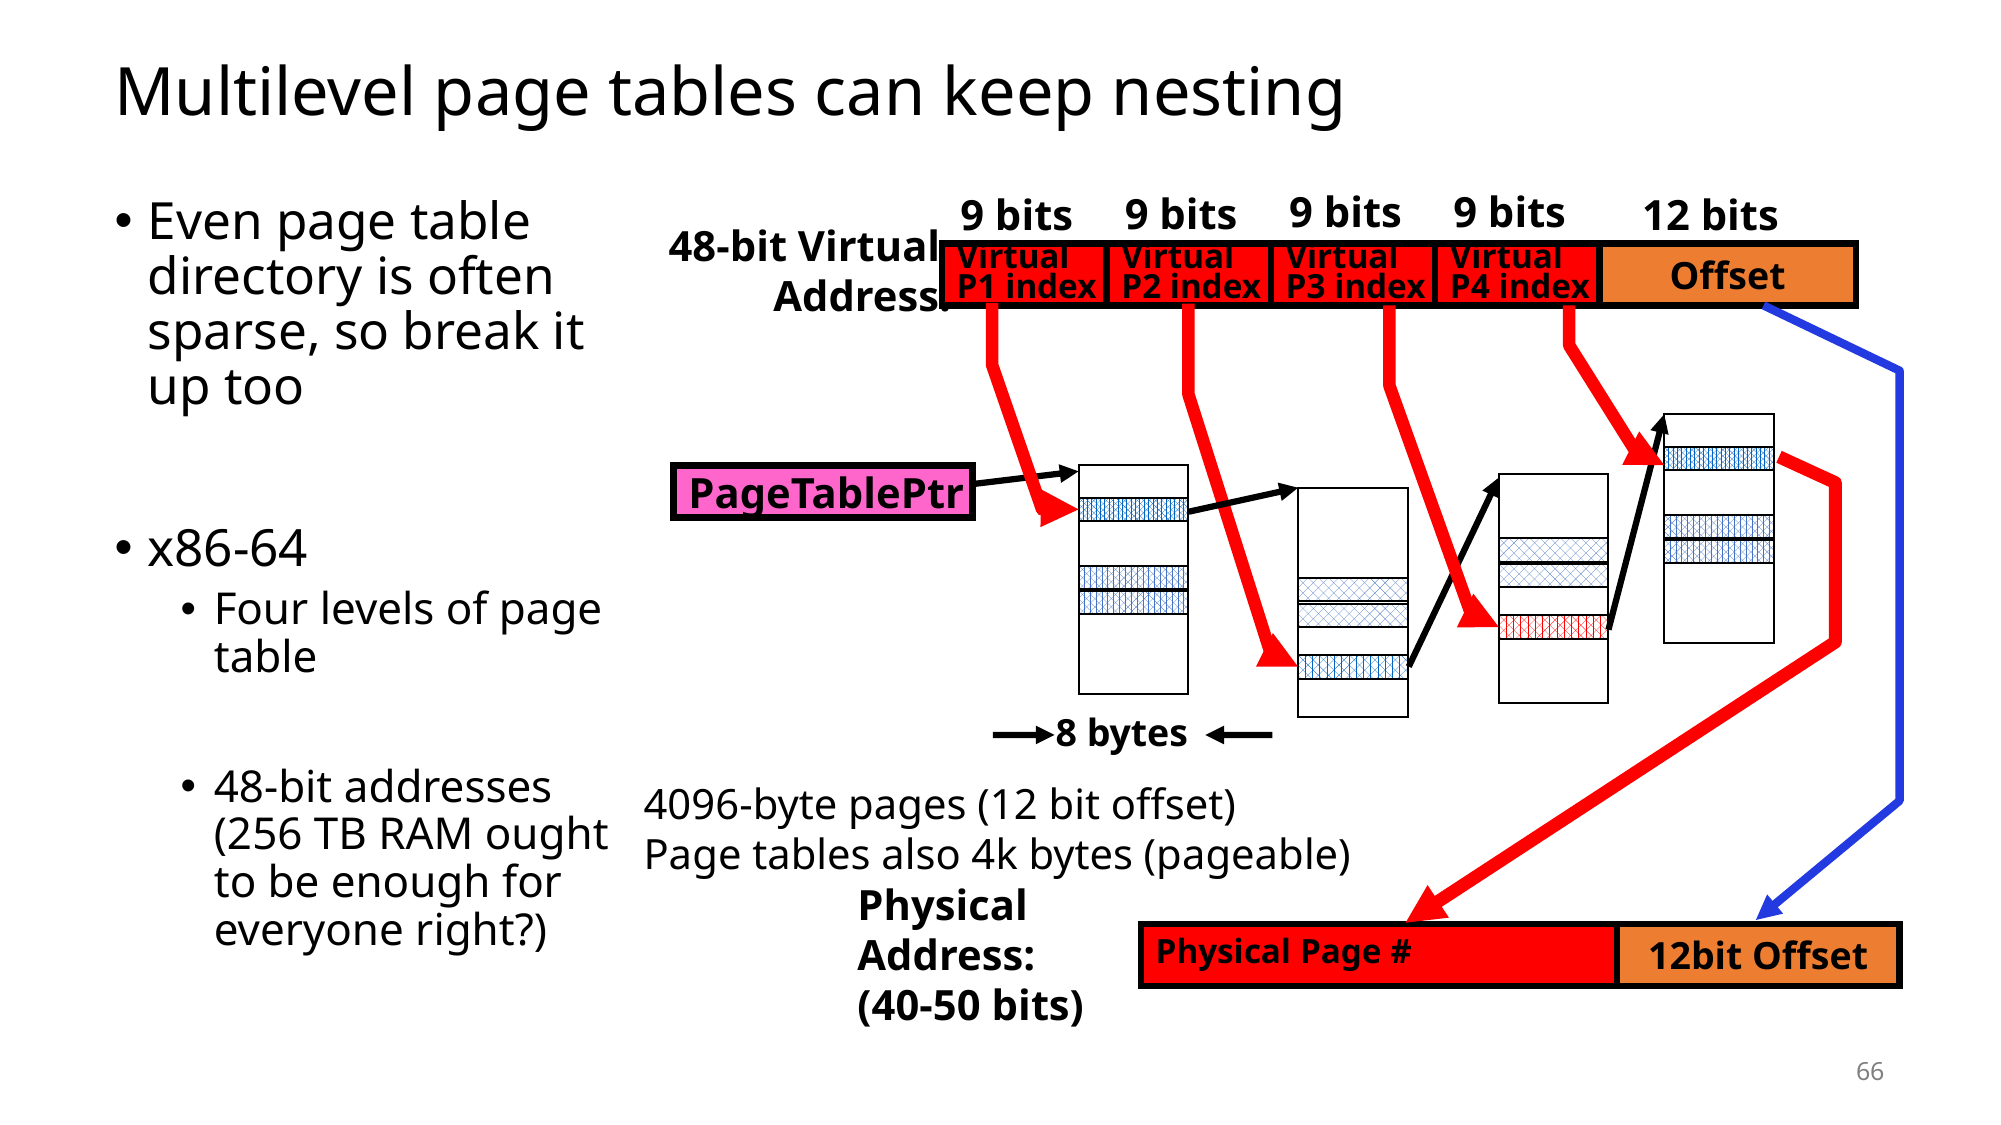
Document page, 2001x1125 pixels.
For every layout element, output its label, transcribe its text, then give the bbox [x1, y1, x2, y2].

text_box Virtual P2 index [1107, 243, 1270, 306]
text_box 12 bits [1631, 190, 1790, 243]
text_box Offset [1600, 243, 1856, 306]
text_box [1064, 466, 1078, 479]
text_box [1664, 414, 1775, 644]
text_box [1078, 465, 1189, 695]
text_box [1189, 484, 1297, 512]
text_box [1469, 478, 1498, 539]
text_box 4096-byte pages (12 bit offset) Page tables also 4k bytes (pageable) [628, 770, 1366, 886]
text_box PageTablePtr [673, 465, 973, 518]
text_box 9 bits [950, 190, 1084, 243]
text_box 48-bit Virtual Address: [653, 212, 967, 327]
text_box Virtual P1 index [941, 243, 1107, 306]
text_box 9 bits [1443, 187, 1577, 241]
text_box [991, 302, 1078, 516]
title Multilevel page tables can keep nesting [99, 37, 1900, 150]
text_box [1188, 303, 1248, 504]
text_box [856, 871, 1900, 1038]
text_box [992, 709, 1273, 760]
text_box [1756, 305, 1900, 871]
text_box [1297, 487, 1408, 717]
text_box [1447, 456, 1836, 871]
text_box [1389, 305, 1498, 634]
text_box 9 bits [1114, 189, 1248, 243]
text_box 9 bits [1278, 187, 1413, 241]
text_box [1655, 414, 1664, 449]
text_box Virtual P4 index [1435, 243, 1600, 306]
text_box Virtual P3 index [1270, 243, 1435, 306]
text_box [1498, 473, 1609, 704]
text_box [1569, 305, 1664, 472]
text_box [1223, 500, 1297, 673]
list Even page table directory is often sparse, so break it up too x86-64 Four levels of page table 48-bit addresses (256 TB RAM ought to be enough for everyone right?) [99, 187, 627, 1013]
slide_number 66 [1749, 1042, 1900, 1103]
